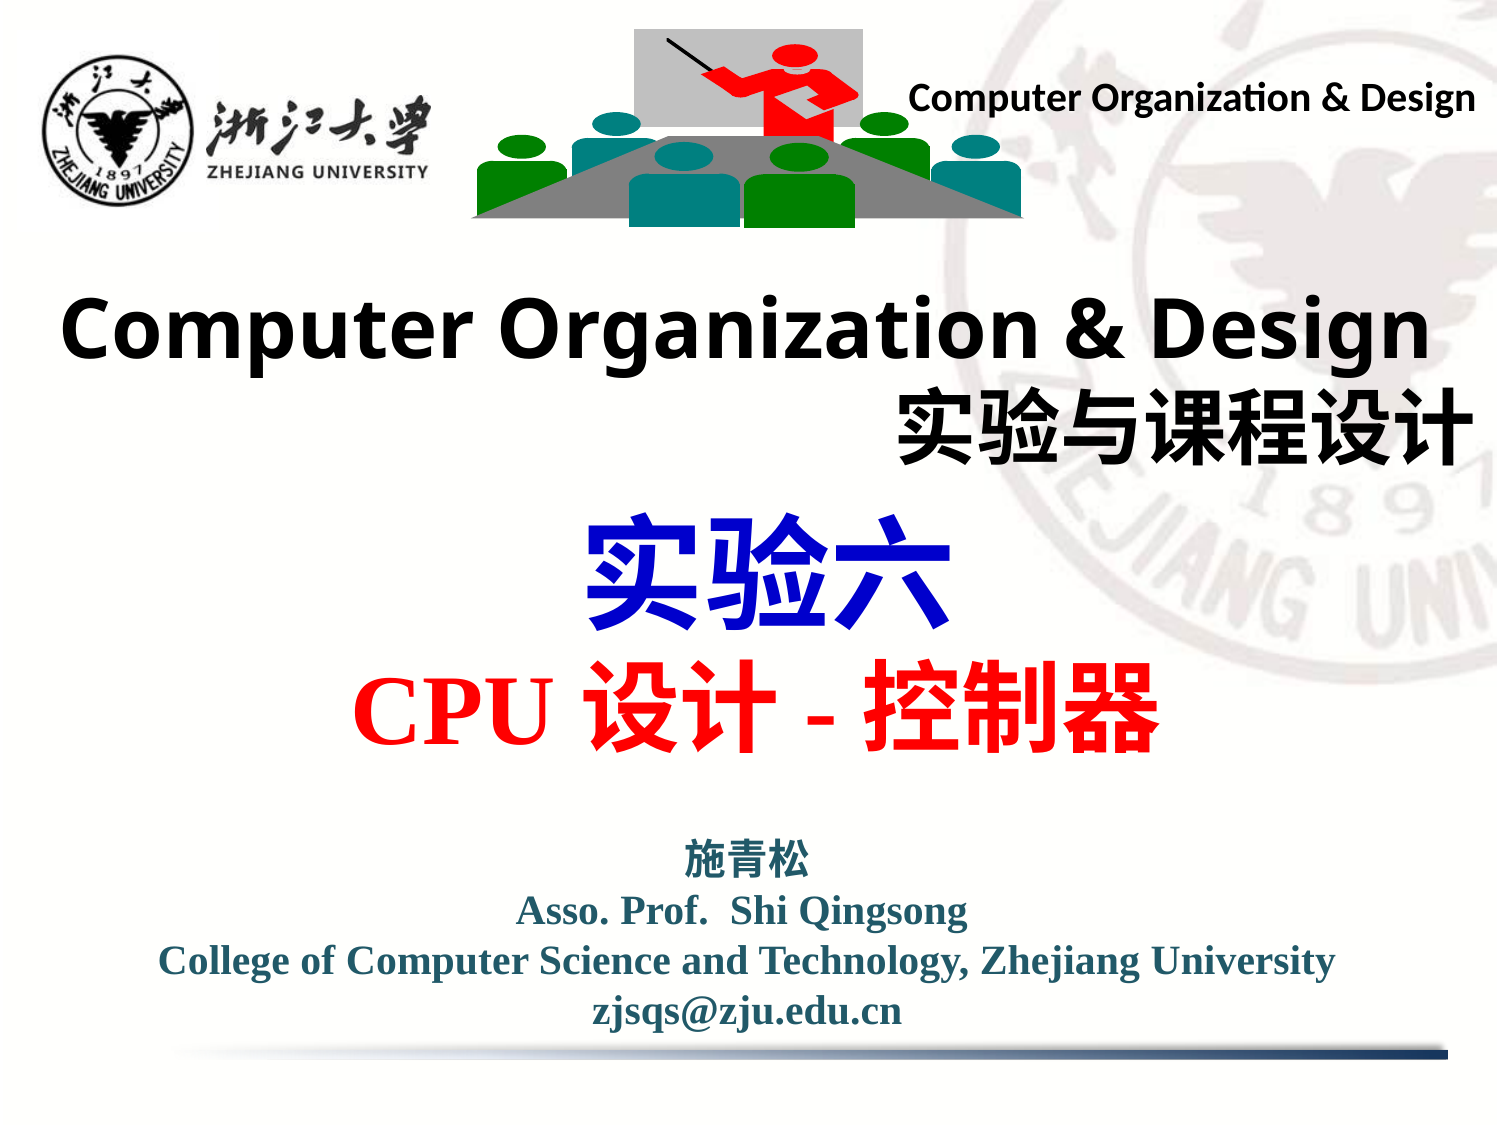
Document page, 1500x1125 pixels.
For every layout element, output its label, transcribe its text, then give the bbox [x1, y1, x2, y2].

title Computer Organization & Design 实验与课程设计 [43, 262, 1492, 488]
text_box 实验六 CPU设计-控制器 [61, 487, 1474, 773]
text_box Computer Organization & Design [1029, 62, 1492, 127]
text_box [470, 27, 1025, 229]
subtitle 施青松 Asso. Prof. Shi Qingsong College of Computer Science and Technology, Zhejiang University zjsqs@zju.edu.cn [97, 825, 1398, 1050]
picture [3, 0, 1497, 1125]
